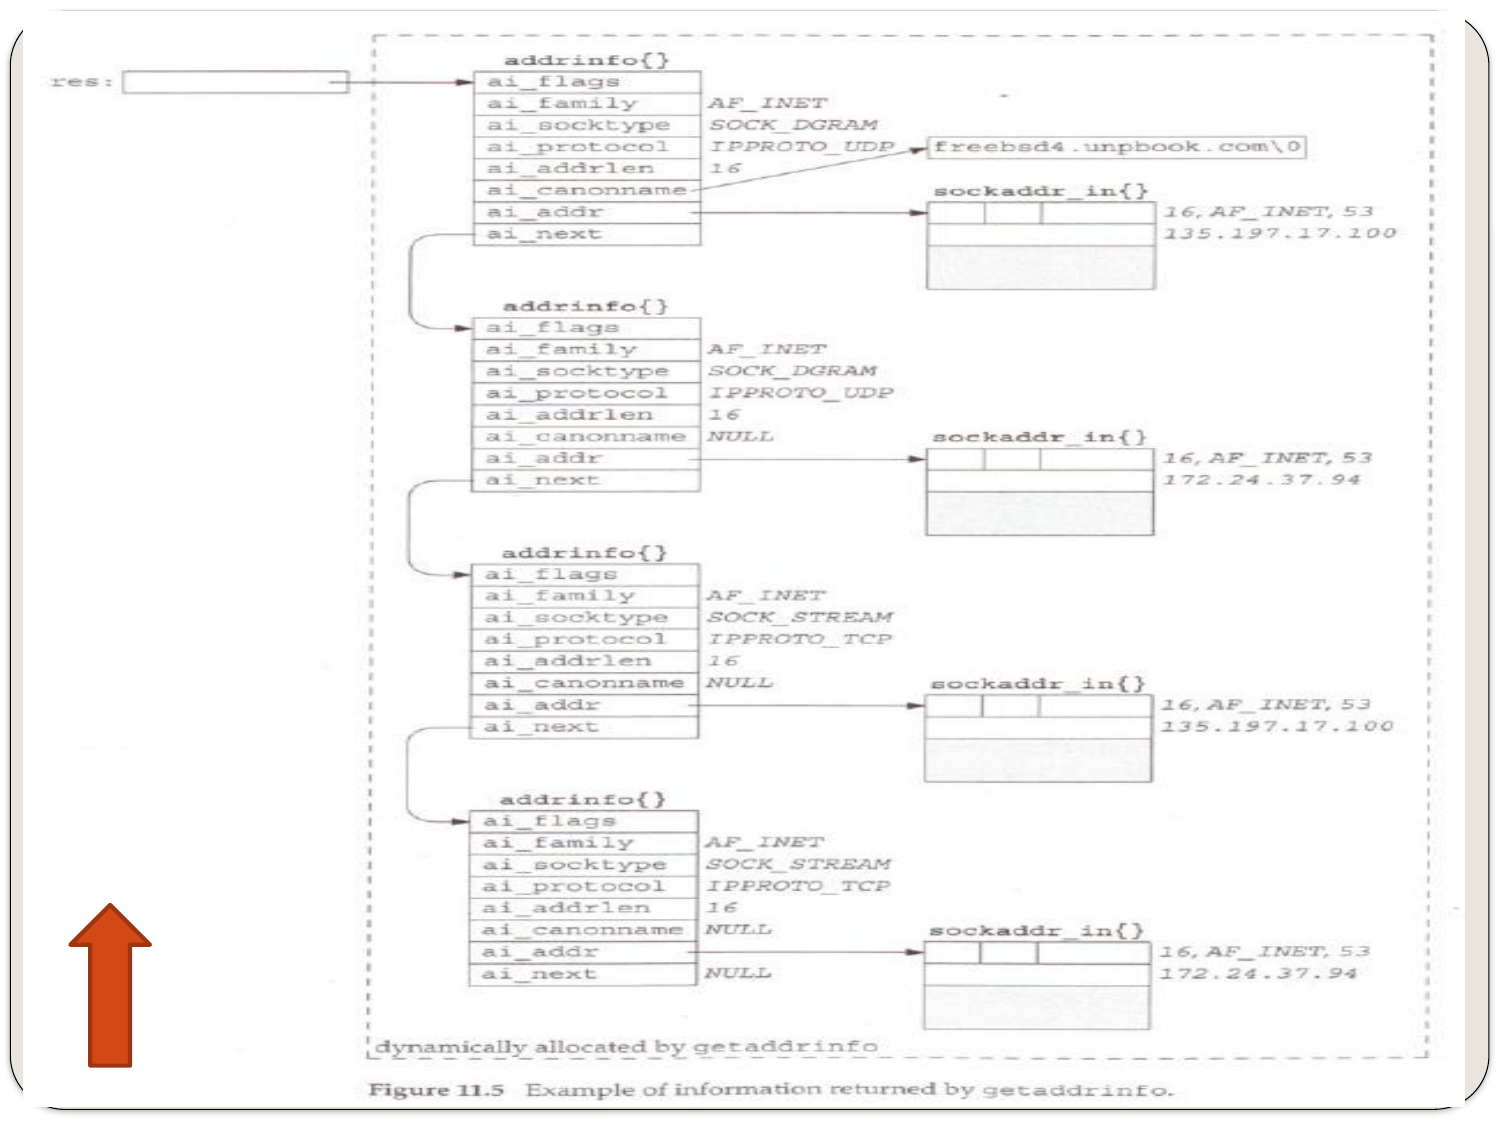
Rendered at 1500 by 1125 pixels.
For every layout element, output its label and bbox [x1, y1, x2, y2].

list [23, 11, 1466, 1108]
